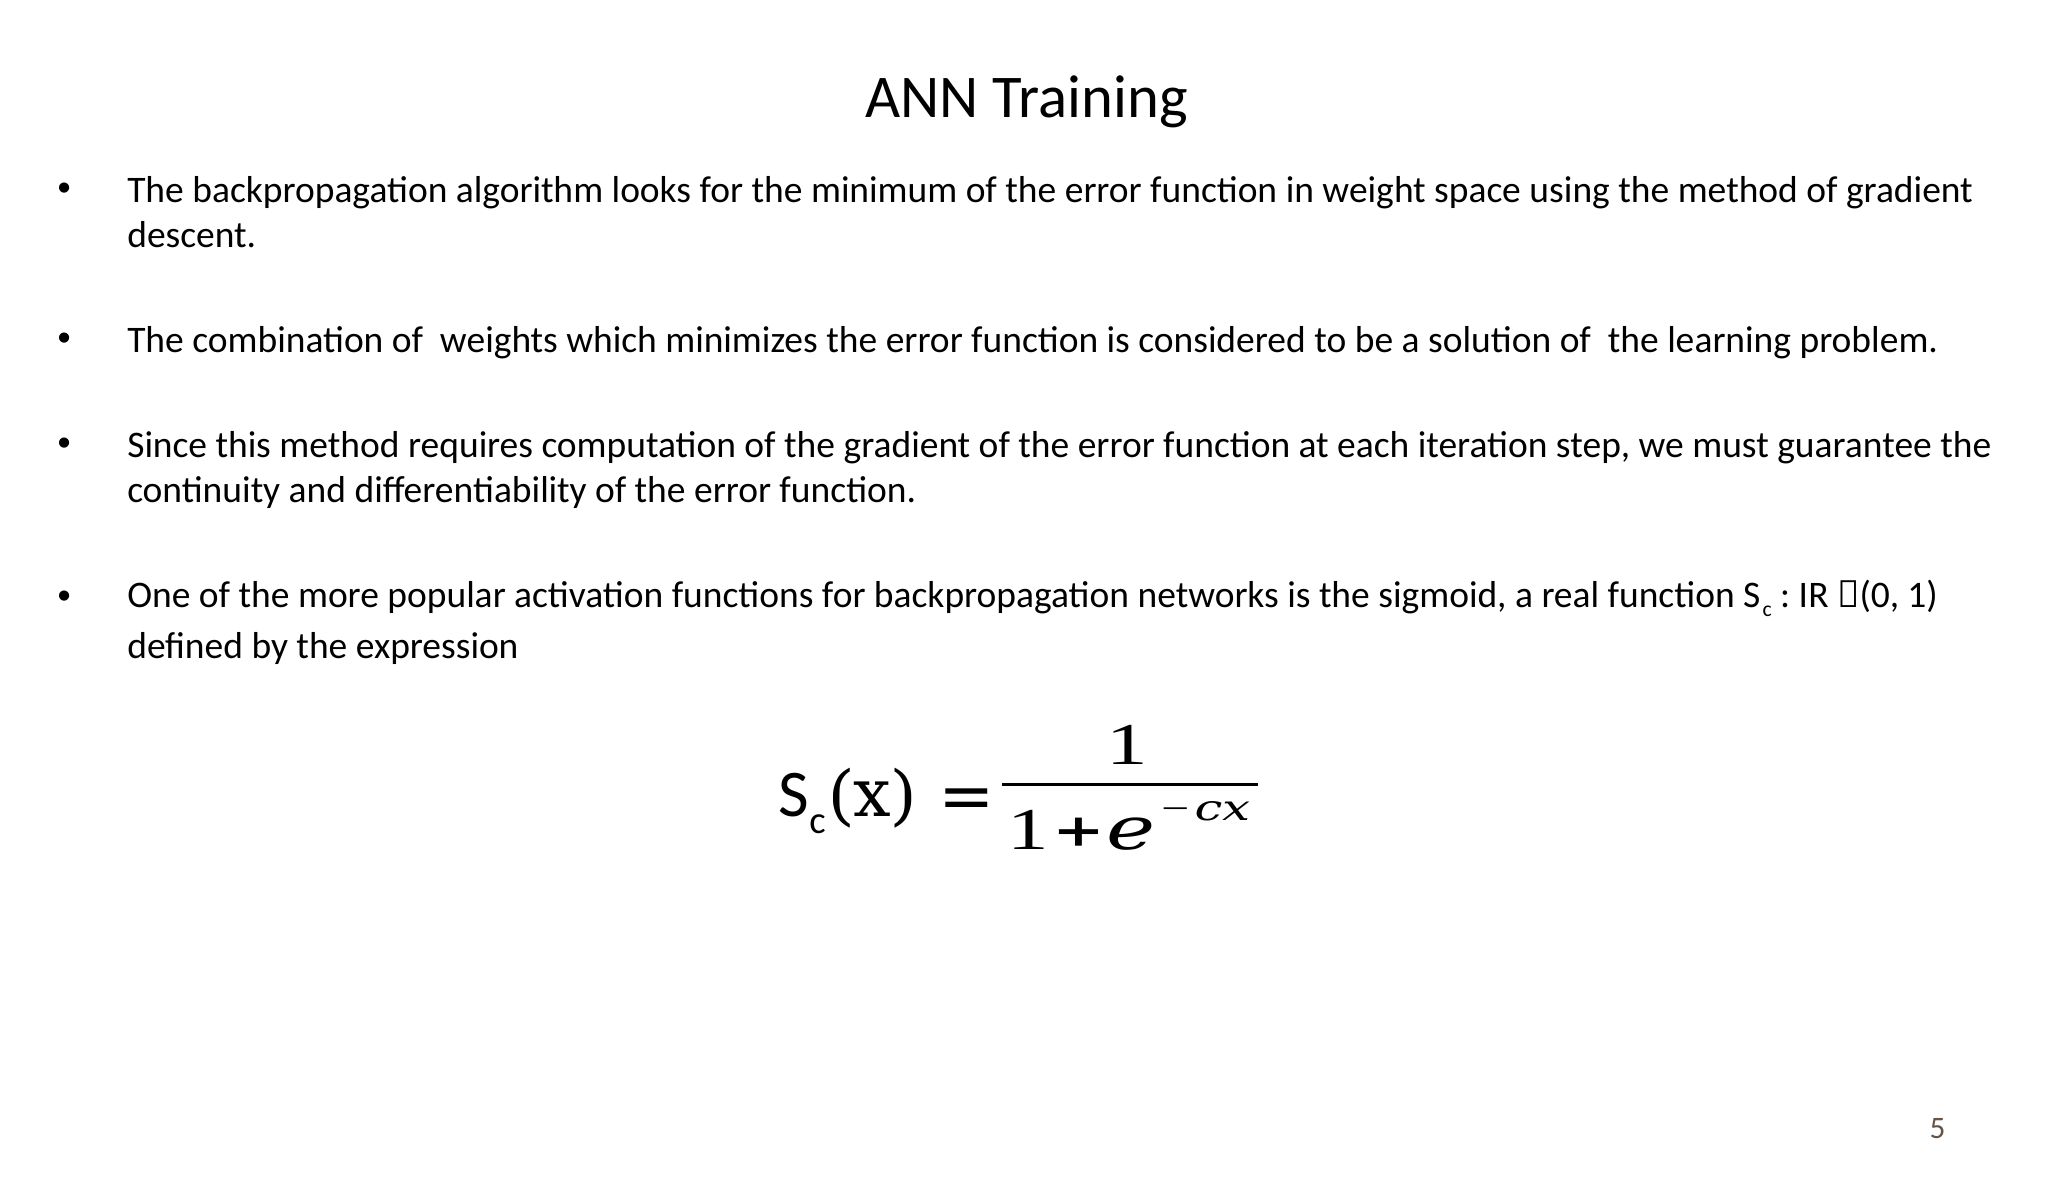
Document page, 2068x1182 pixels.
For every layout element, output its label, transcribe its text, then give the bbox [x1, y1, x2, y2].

slide_number 5 [1481, 1094, 1964, 1158]
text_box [763, 712, 1262, 862]
title ANN Training [103, 47, 1964, 140]
list The backpropagation algorithm looks for the minimum of the error function in weight space using the method of gradient descent. The combination of weights which minimizes the error function is considered to be a solution of the learning problem. Since this method requires computation of the gradient of the error function at each iteration step, we must guarantee the continuity and differentiability of the error function. One of the more popular activation functions for backpropagation networks is the sigmoid, a real function Sc : IR (0, 1) defined by the expression [39, 155, 2039, 1096]
